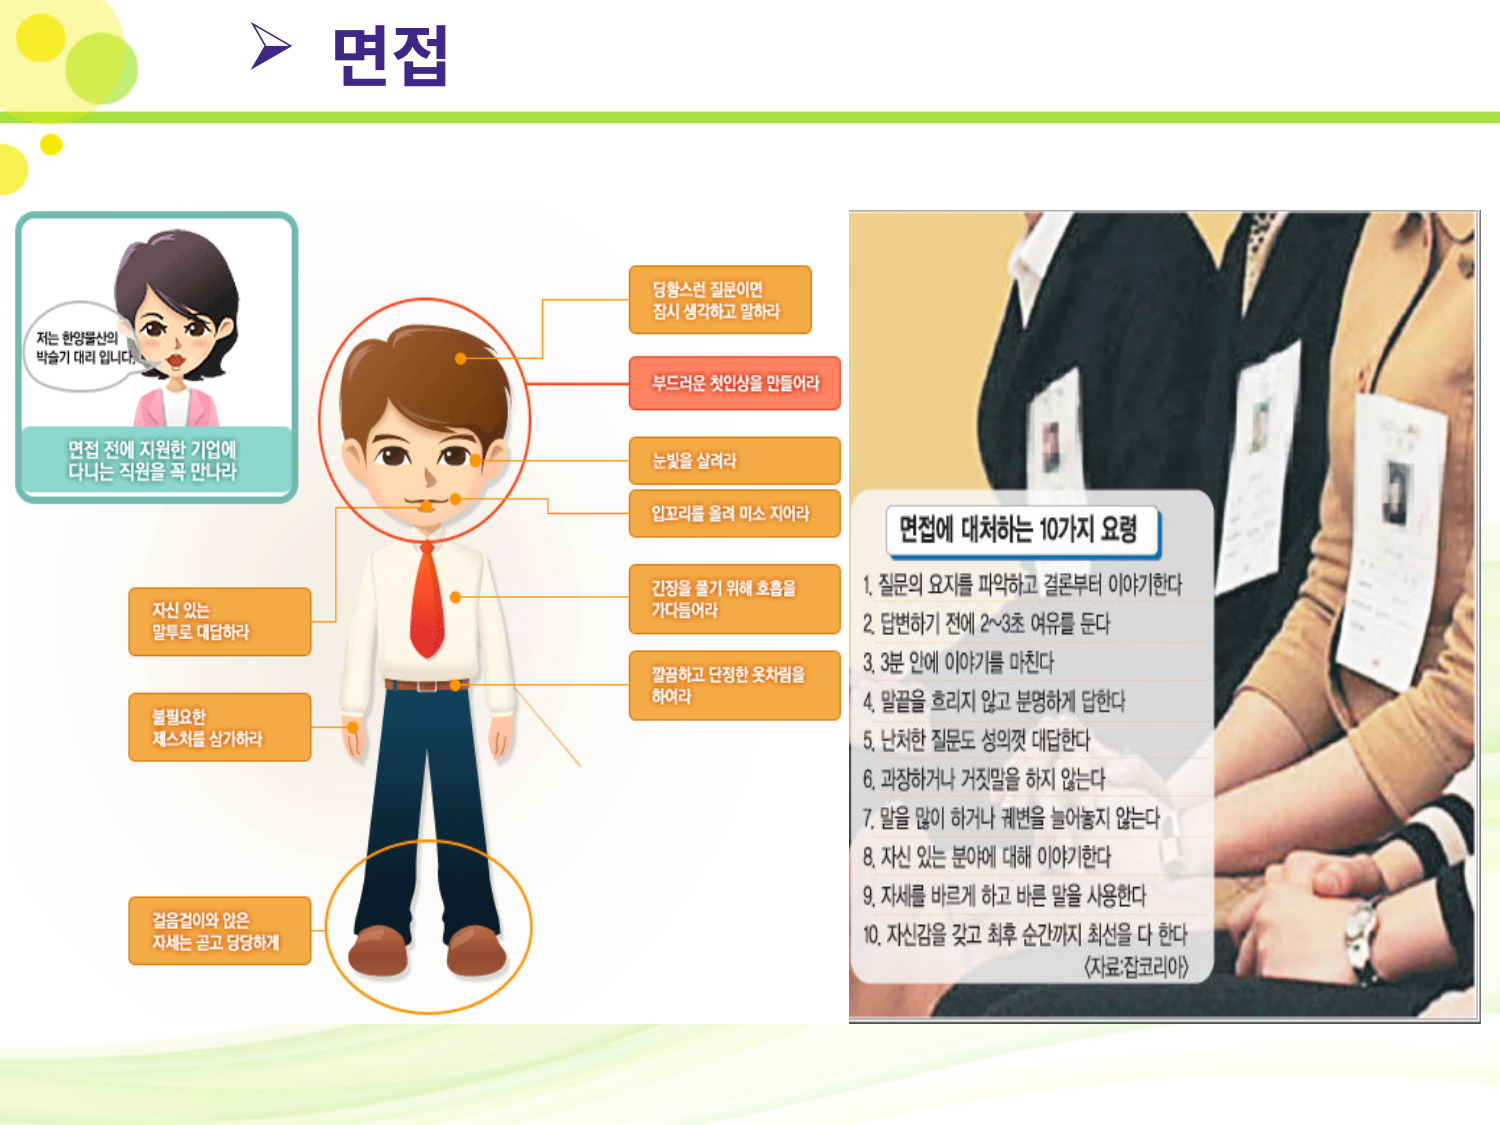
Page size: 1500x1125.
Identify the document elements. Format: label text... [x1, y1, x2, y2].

text_box 면접 [184, 7, 514, 102]
picture [0, 0, 1500, 1125]
